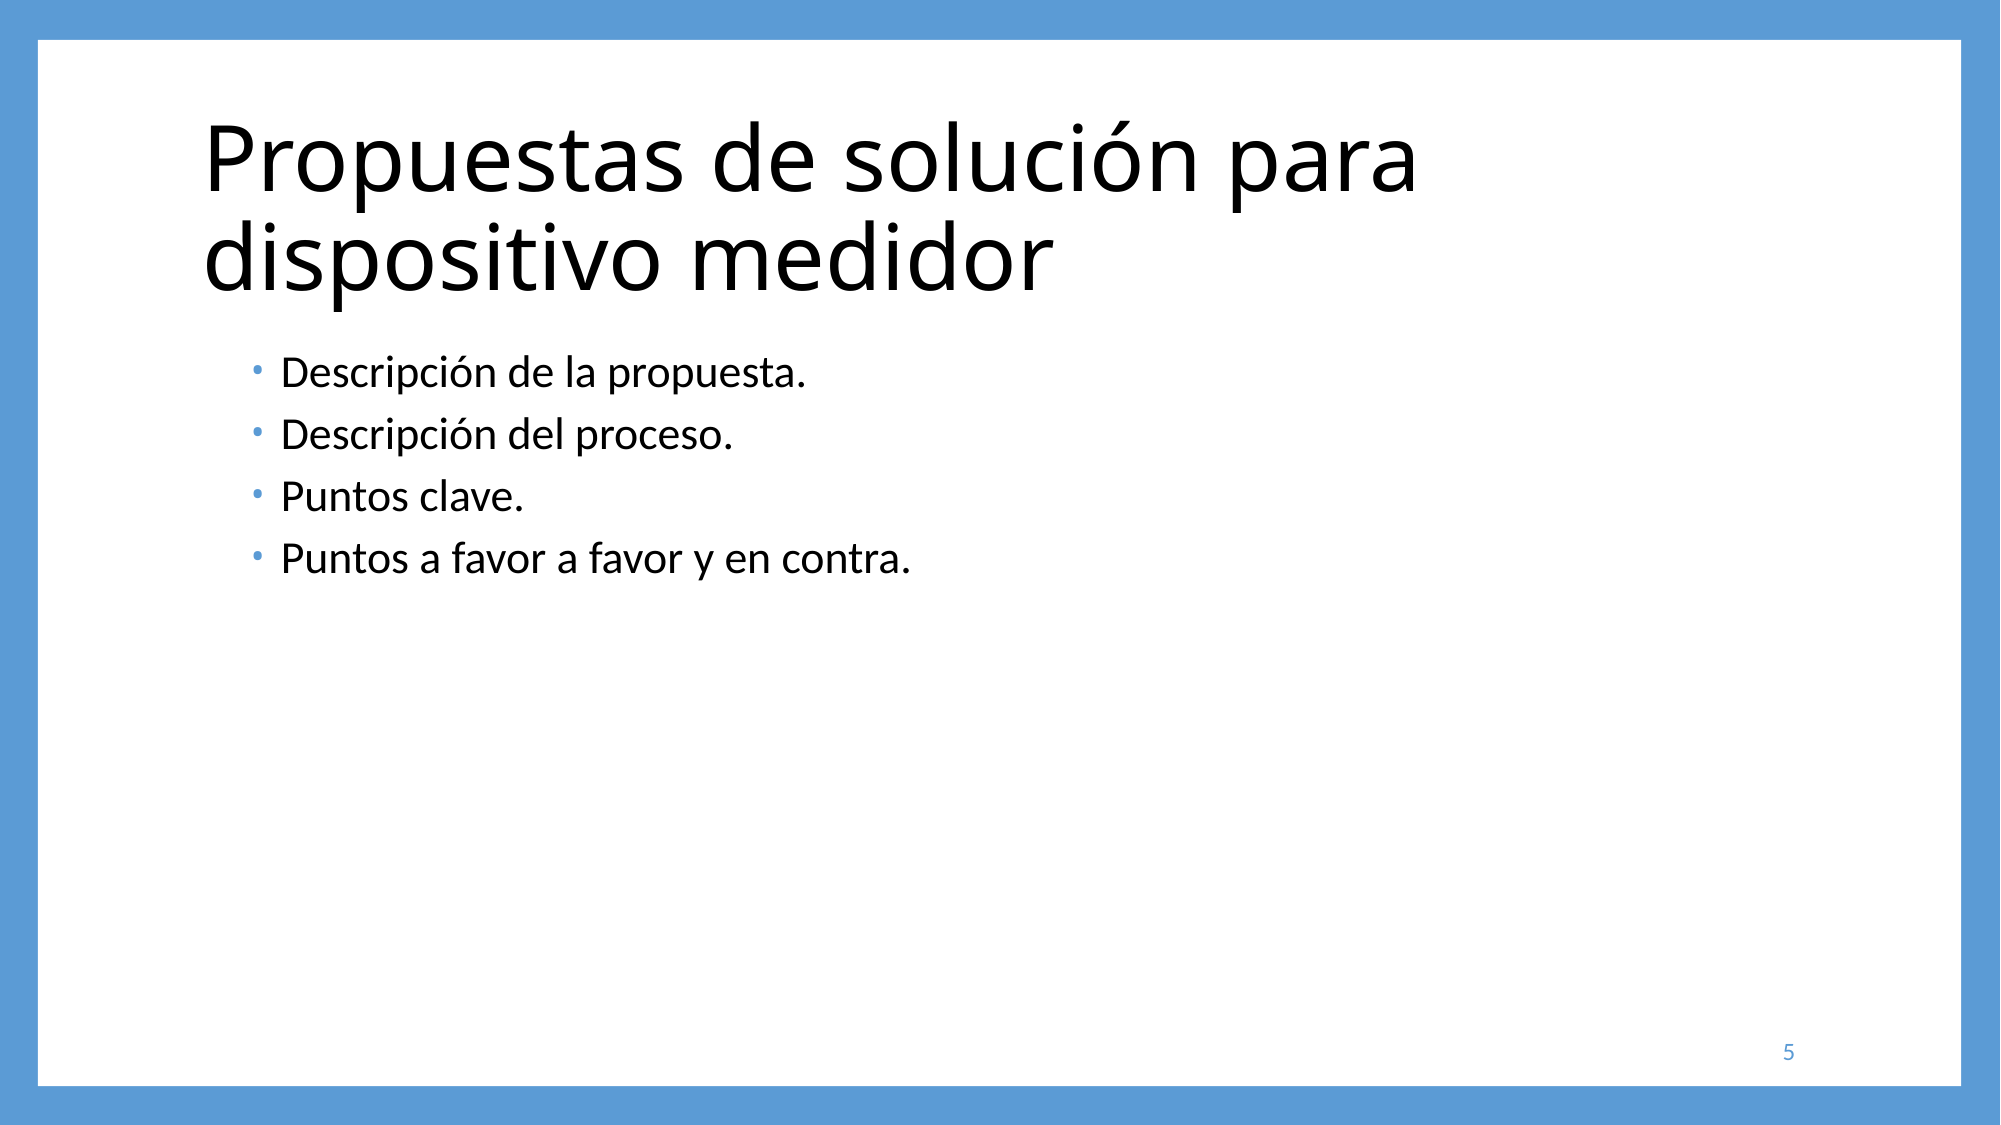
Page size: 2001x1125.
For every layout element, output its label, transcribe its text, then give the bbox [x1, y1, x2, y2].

list Descripción de la propuesta. Descripción del proceso. Puntos clave. Puntos a favor a favor y en contra. [190, 340, 1811, 1003]
title Propuestas de solución para dispositivo medidor [187, 99, 1808, 323]
slide_number 5 [1530, 1020, 1811, 1081]
